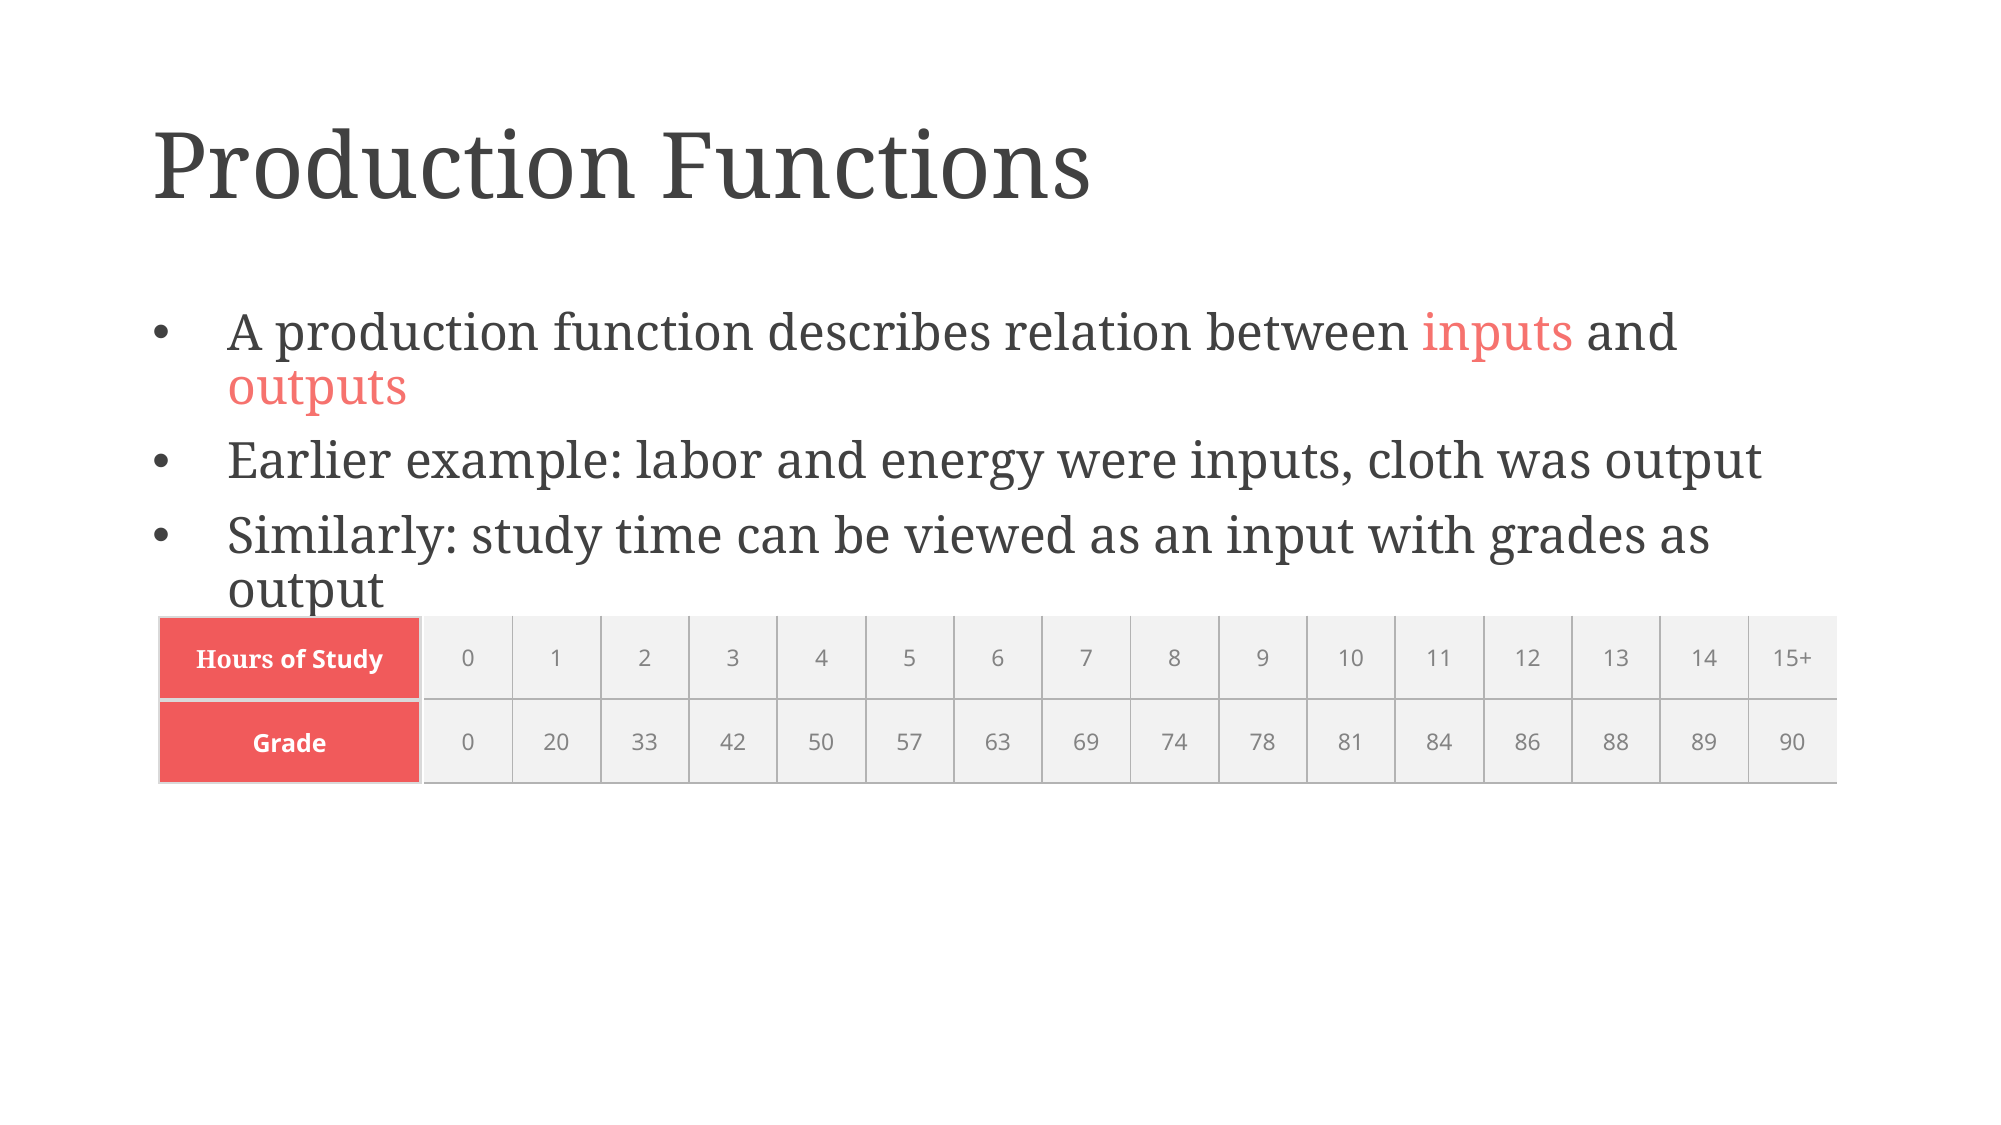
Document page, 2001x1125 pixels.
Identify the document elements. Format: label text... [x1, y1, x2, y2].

table_header 14 [1661, 616, 1748, 698]
table_cell 78 [1220, 700, 1306, 782]
table_cell 89 [1661, 700, 1748, 782]
table_header 15+ [1749, 616, 1837, 698]
table_header 9 [1220, 616, 1306, 698]
table_header 0 [424, 616, 512, 698]
table_header 8 [1131, 616, 1218, 698]
table_cell 88 [1573, 700, 1659, 782]
title Production Functions [137, 59, 1863, 278]
table_cell 0 [424, 700, 512, 782]
table_header 7 [1043, 616, 1130, 698]
table_cell 33 [602, 700, 688, 782]
table_cell 20 [513, 700, 600, 782]
table_header 2 [602, 616, 688, 698]
table_header 10 [1308, 616, 1394, 698]
text_box Hours of Study [158, 617, 421, 700]
table_header 6 [955, 616, 1041, 698]
list A production function describes relation between inputs and outputs Earlier example: labor and energy were inputs, cloth was output Similarly: study time can be viewed as an input with grades as output [137, 299, 1863, 1014]
table_header 1 [513, 616, 600, 698]
table_header 3 [690, 616, 776, 698]
table_cell 74 [1131, 700, 1218, 782]
table_cell 90 [1749, 700, 1837, 782]
table_cell 57 [867, 700, 953, 782]
table_cell 63 [955, 700, 1041, 782]
table_cell 69 [1043, 700, 1130, 782]
text_box Grade [158, 701, 421, 783]
table_header 13 [1573, 616, 1659, 698]
table_header 11 [1396, 616, 1483, 698]
table_cell 86 [1485, 700, 1571, 782]
table_cell 50 [778, 700, 865, 782]
table_cell 81 [1308, 700, 1394, 782]
table_cell 84 [1396, 700, 1483, 782]
table_header 5 [867, 616, 953, 698]
table_header 12 [1485, 616, 1571, 698]
table_header 4 [778, 616, 865, 698]
table_cell 42 [690, 700, 776, 782]
